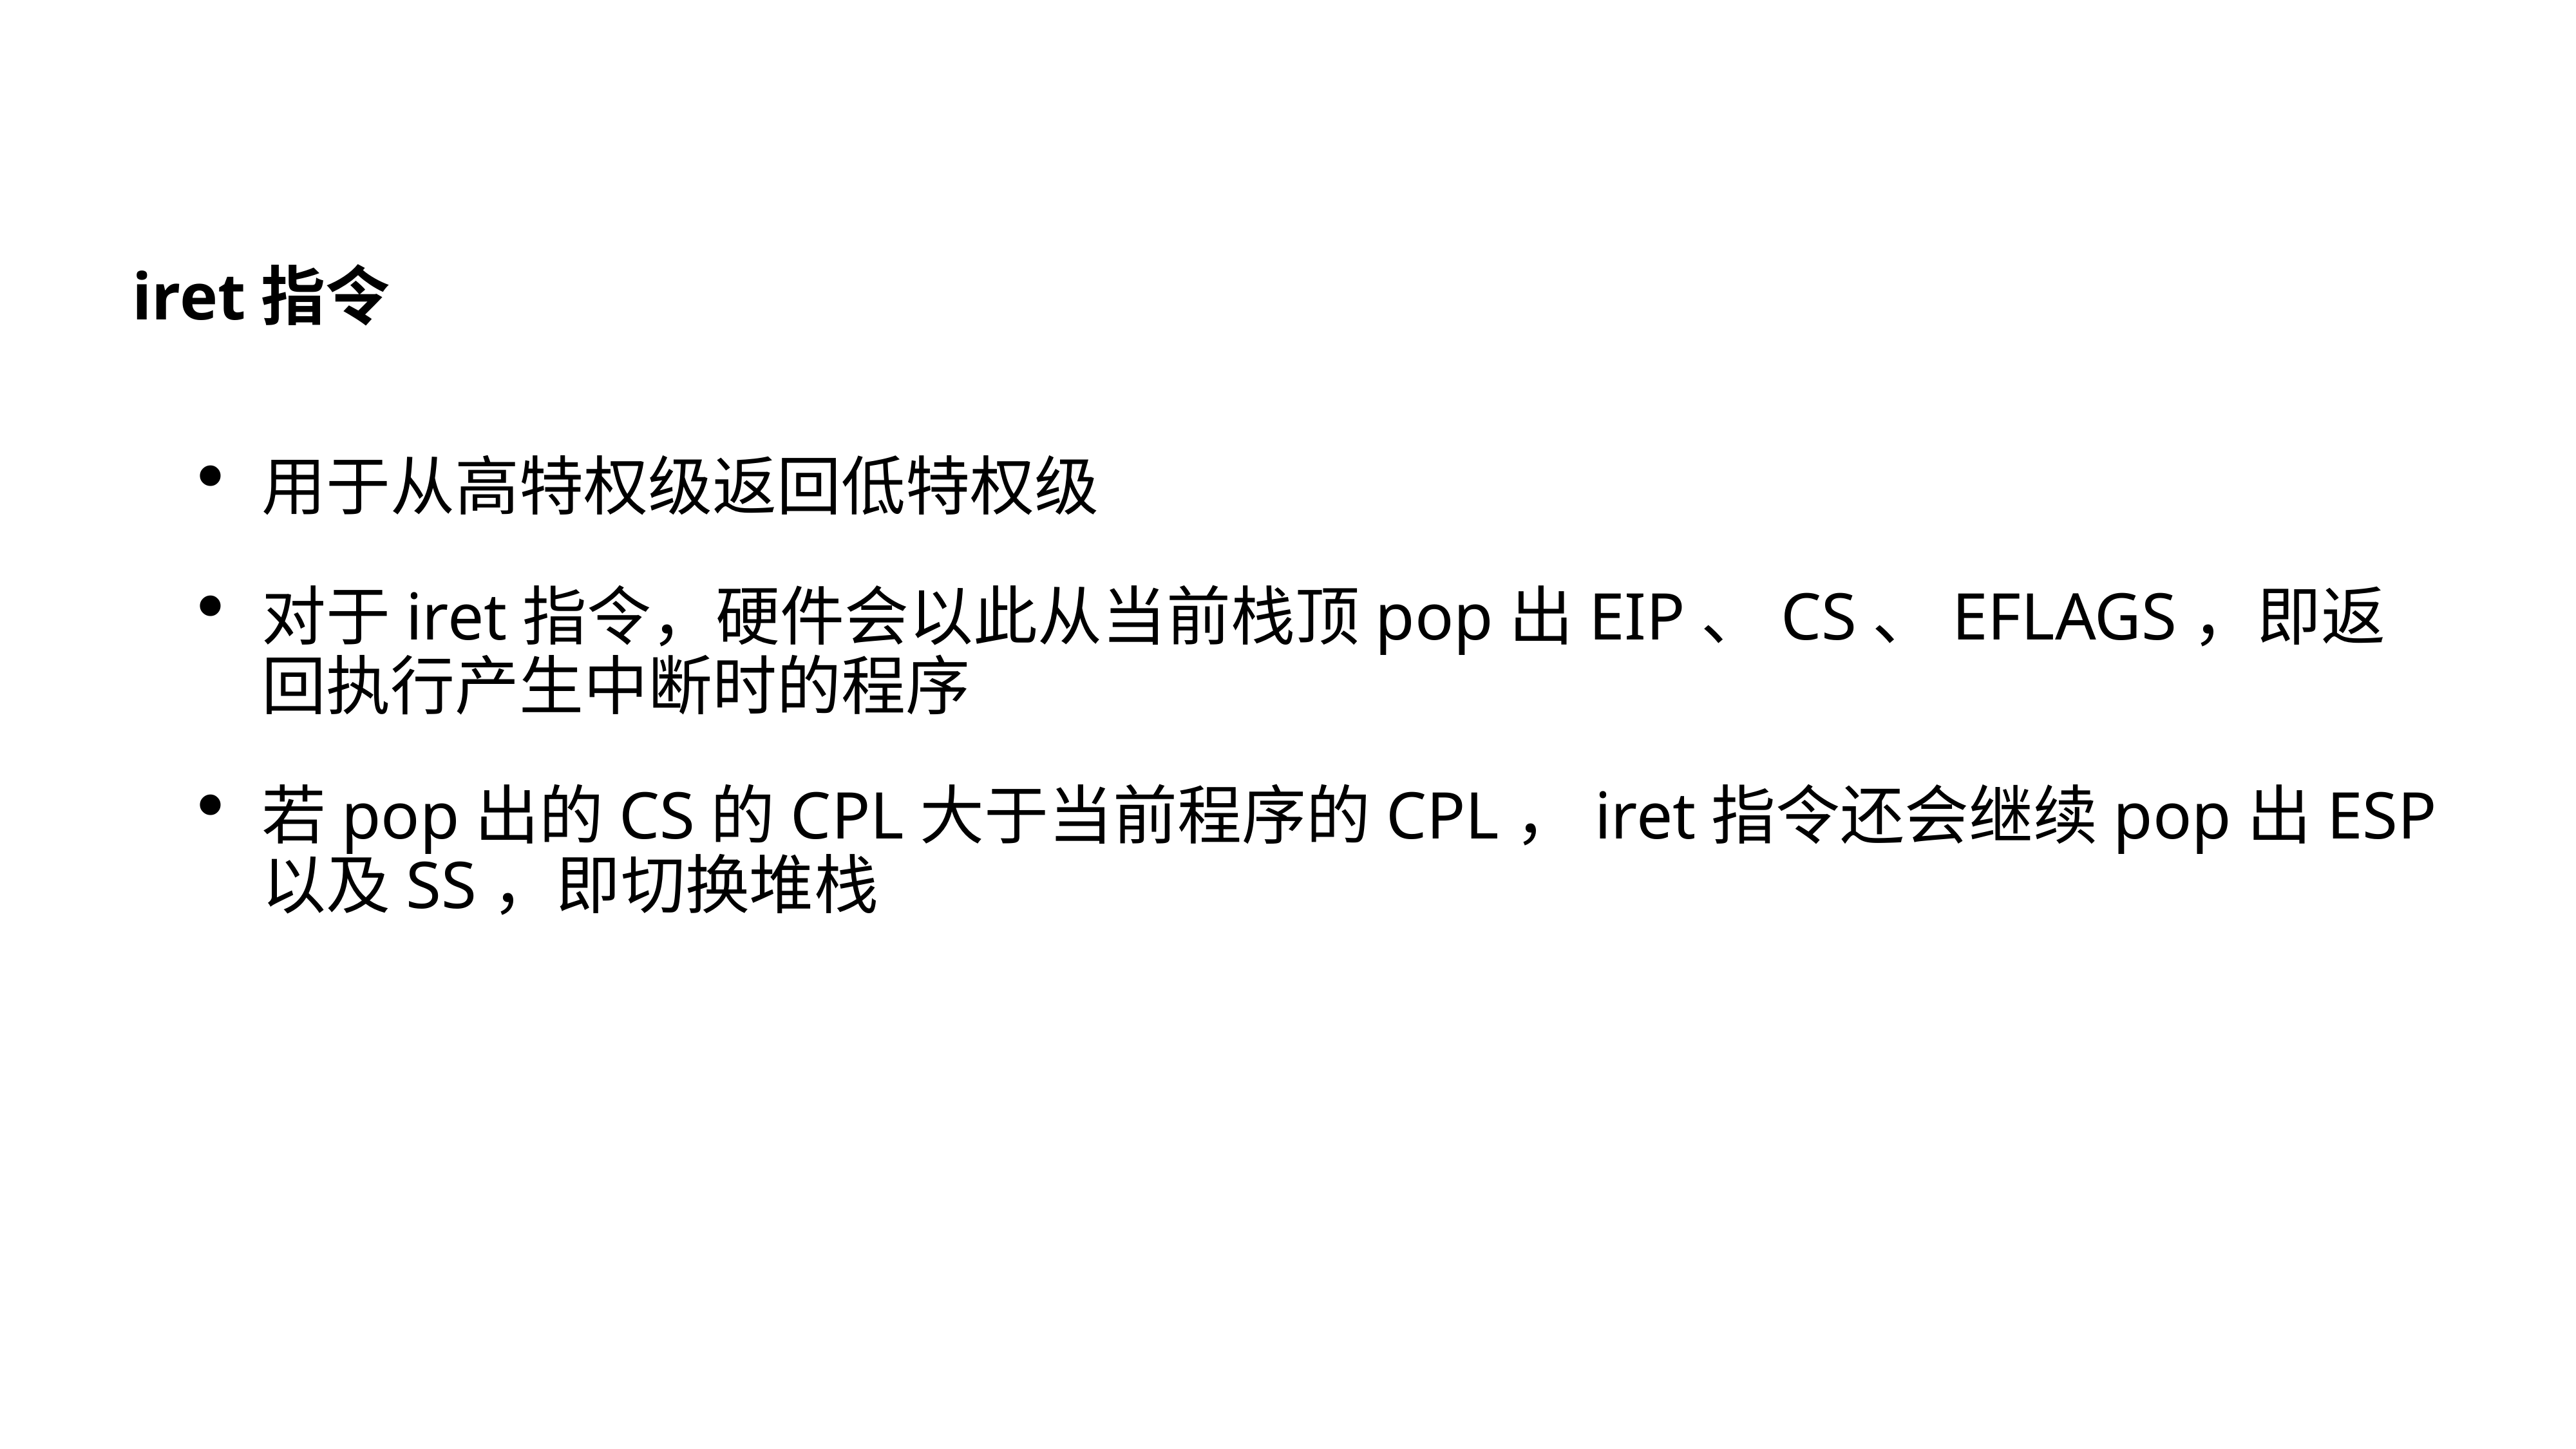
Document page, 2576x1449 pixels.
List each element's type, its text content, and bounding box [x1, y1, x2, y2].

list iret指令 [127, 250, 2449, 350]
list 用于从高特权级返回低特权级 对于iret指令，硬件会以此从当前栈顶pop出EIP、CS、EFLAGS，即返回执行产生中断时的程序 若pop出的CS的CPL大于当前程序的CPL，iret指令还会继续pop出ESP以及SS，即切换堆栈 [127, 448, 2449, 1321]
